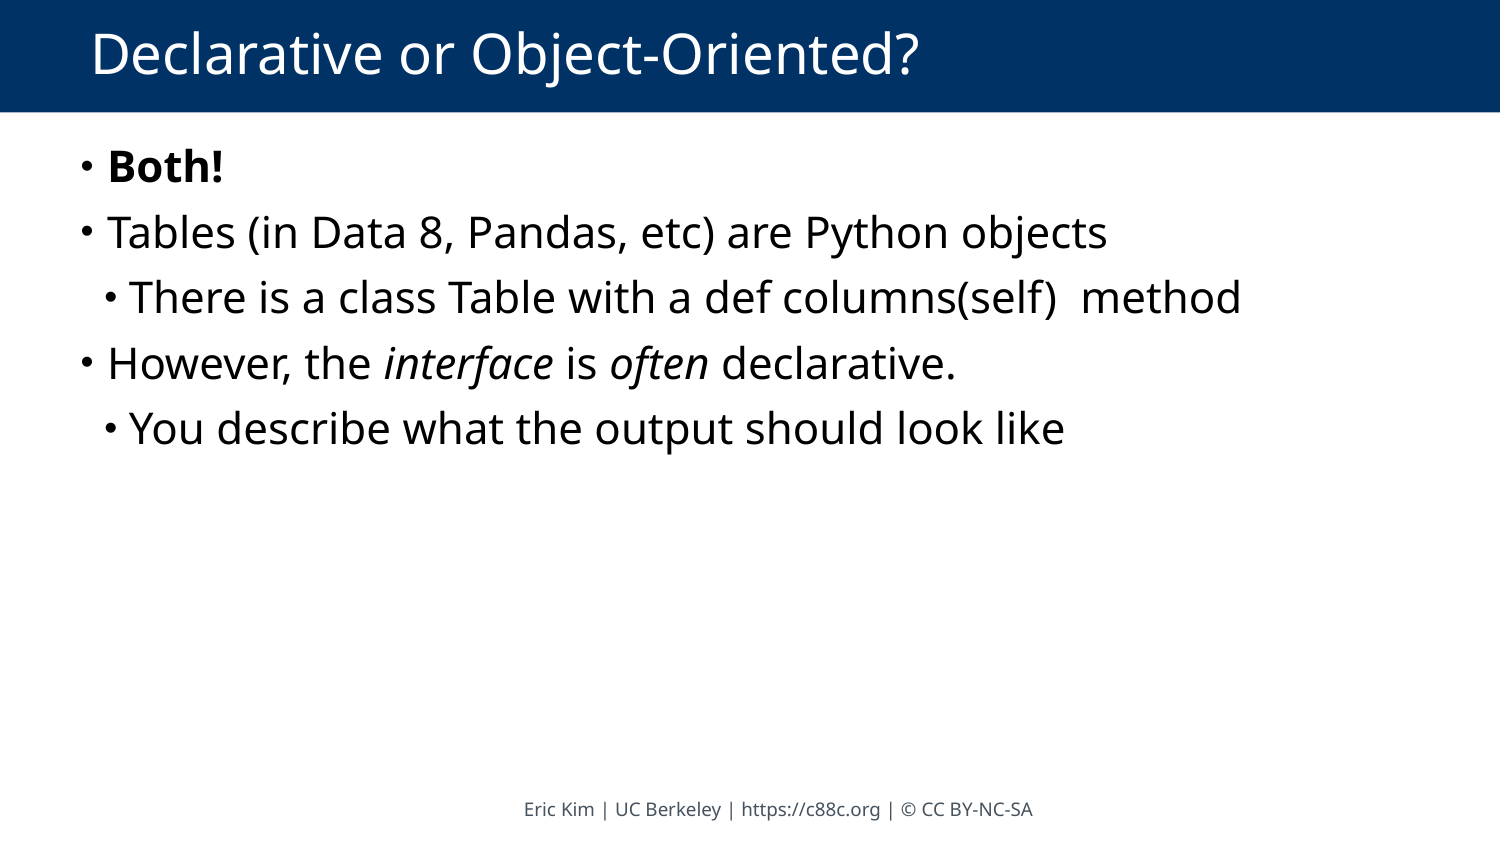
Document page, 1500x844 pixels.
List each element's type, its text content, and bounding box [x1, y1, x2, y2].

title Declarative or Object-Oriented? [0, 0, 1500, 115]
list Both! Tables (in Data 8, Pandas, etc) are Python objects There is a class Table with a def columns(self) method However, the interface is often declarative. You describe what the output should look like [65, 131, 1442, 779]
footer Eric Kim | UC Berkeley | https://c88c.org | © CC BY-NC-SA [496, 791, 1060, 830]
